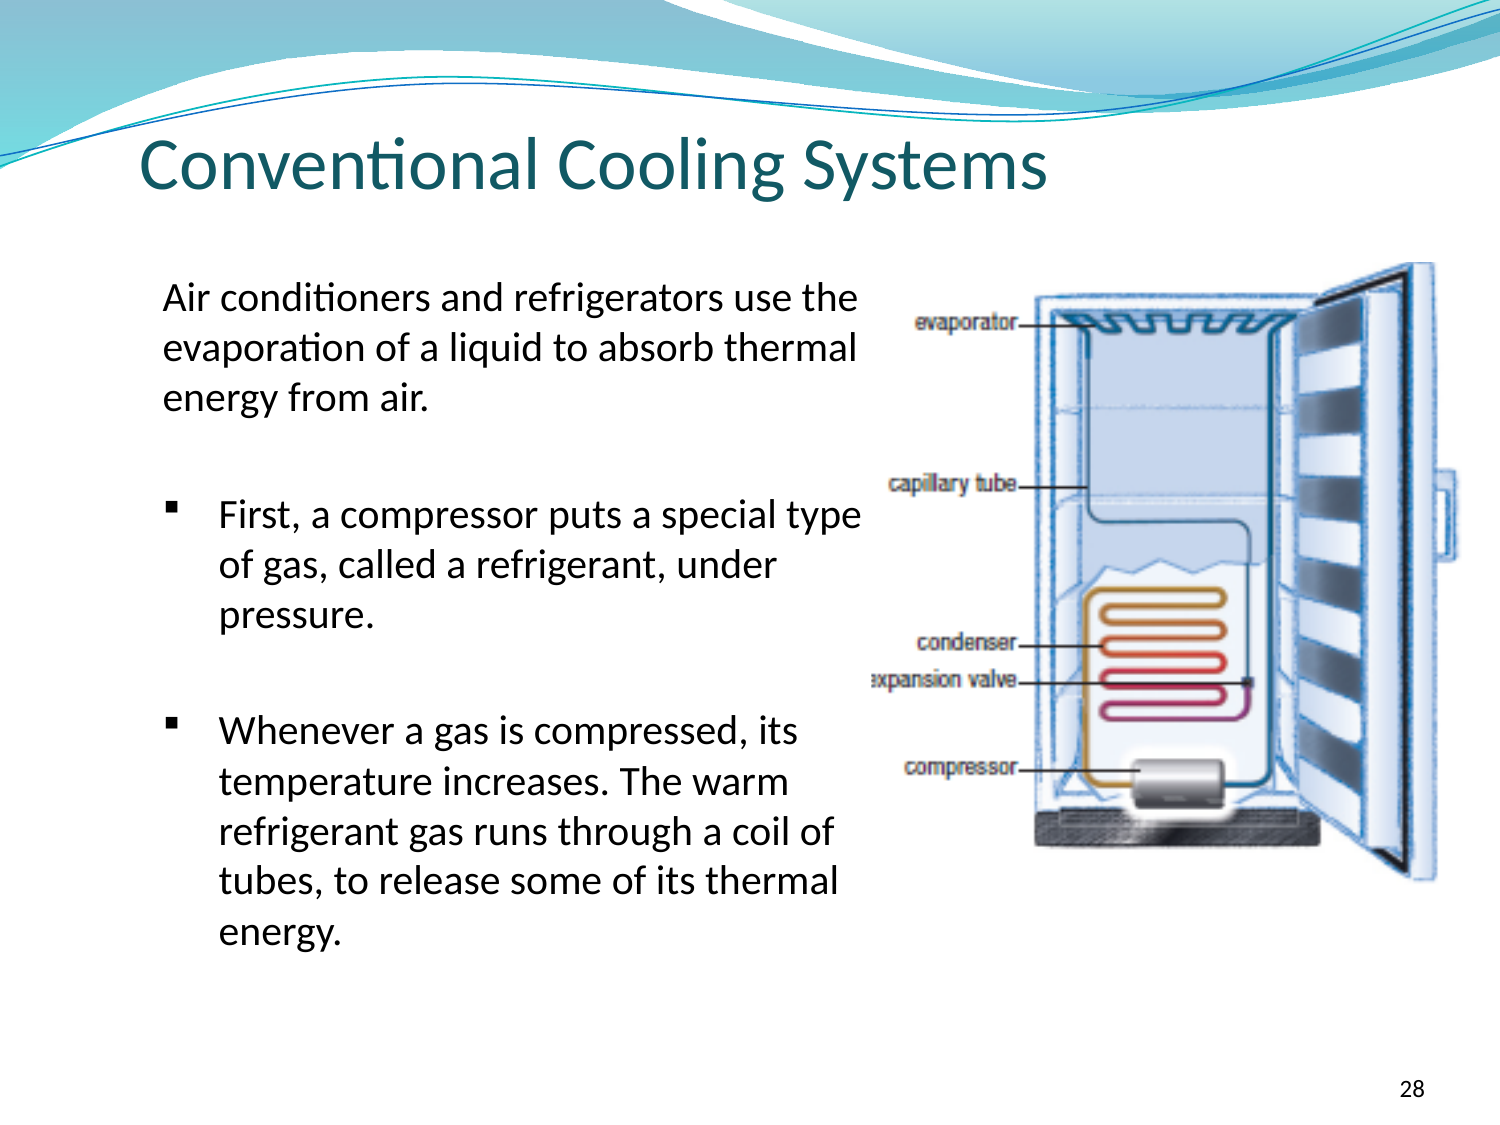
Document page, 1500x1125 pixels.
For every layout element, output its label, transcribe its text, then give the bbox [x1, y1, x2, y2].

text_box Conventional Cooling Systems [124, 107, 1463, 213]
slide_number 28 [1299, 1042, 1425, 1103]
subtitle Air conditioners and refrigerators use the evaporation of a liquid to absorb thermal energy from air. First, a compressor puts a special type of gas, called a refrigerant, under pressure. Whenever a gas is compressed, its temperature increases. The warm refrigerant gas runs through a coil of tubes, to release some of its thermal energy. [162, 262, 871, 888]
picture [871, 262, 1500, 890]
